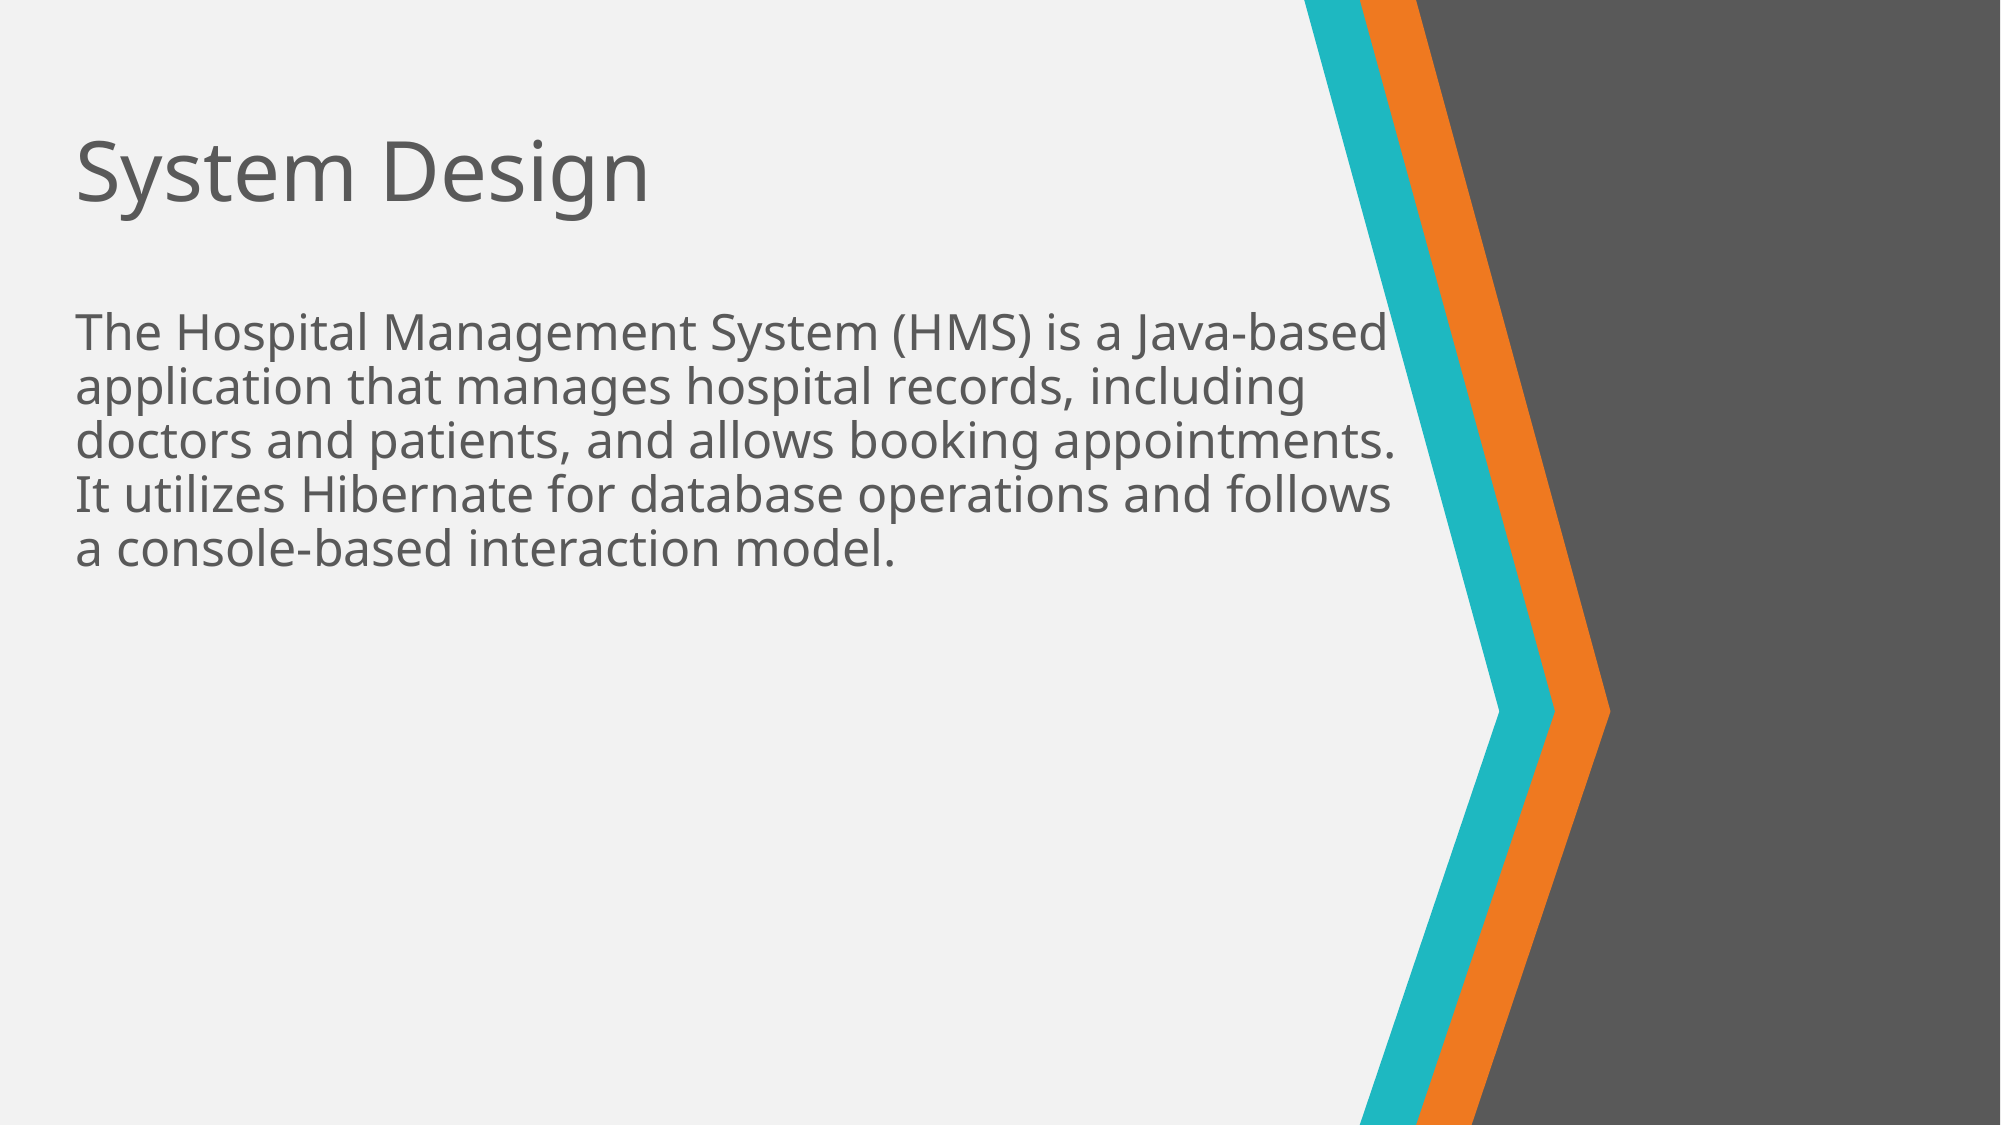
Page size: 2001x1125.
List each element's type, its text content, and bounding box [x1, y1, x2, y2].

title System Design [60, 47, 1111, 228]
subtitle The Hospital Management System (HMS) is a Java-based application that manages hospital records, including doctors and patients, and allows booking appointments. It utilizes Hibernate for database operations and follows a console-based interaction model. [60, 299, 1436, 1078]
